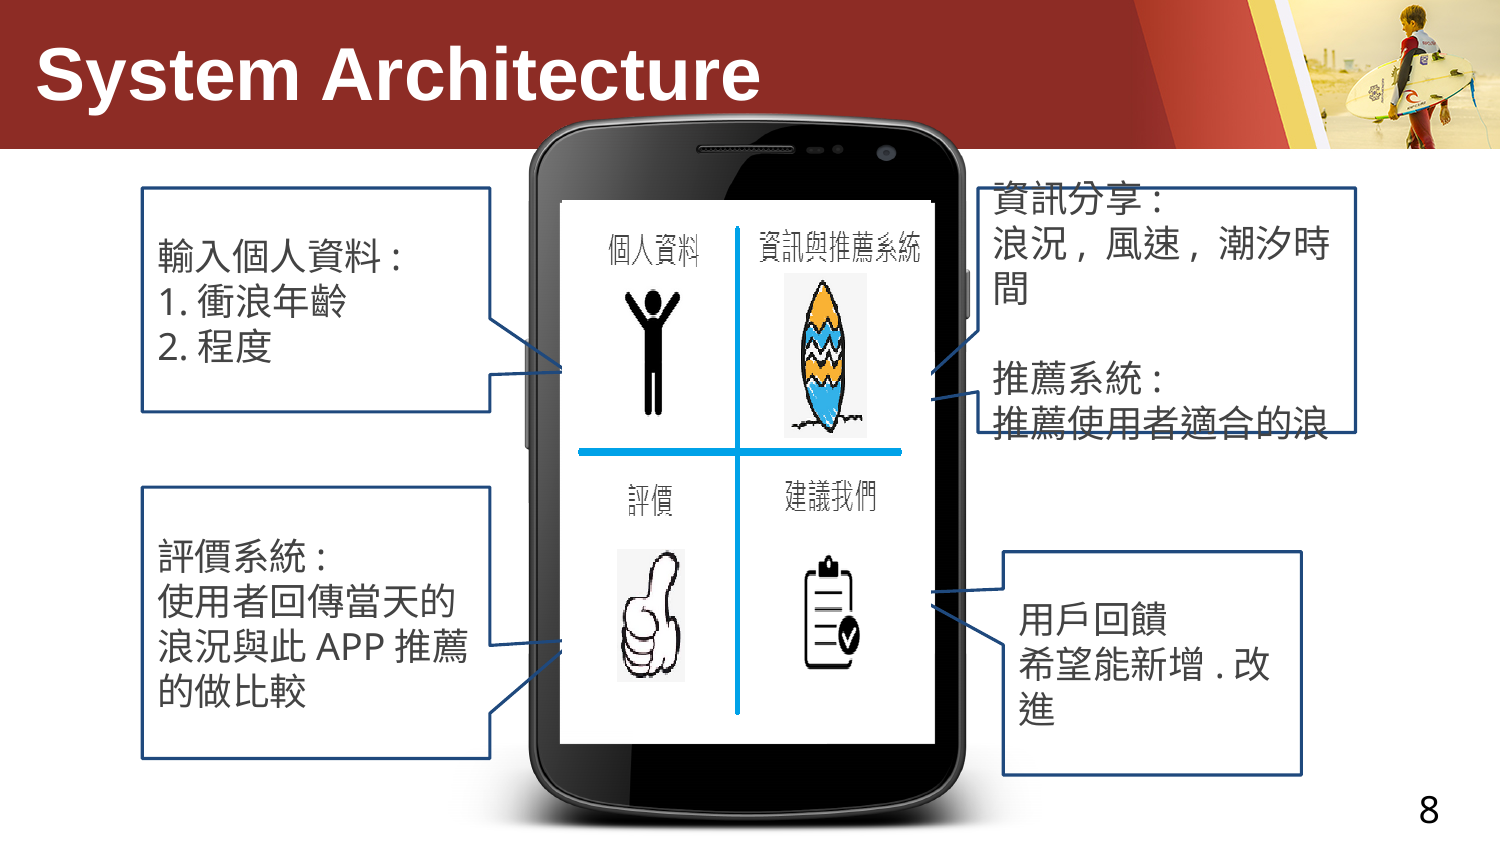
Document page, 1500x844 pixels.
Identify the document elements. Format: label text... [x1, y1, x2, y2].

text_box 評價系統: 使用者回傳當天的浪況與此APP推薦的做比較 [142, 487, 437, 759]
text_box 輸入個人資料: 1.衝浪年齡 2.程度 [142, 188, 437, 412]
picture [0, 0, 1500, 844]
text_box 資訊分享: 浪況, 風速, 潮汐時間 推薦系統: 推薦使用者適合的浪 [1046, 187, 1356, 433]
text_box 用戶回饋 希望能新增.改進 [1046, 551, 1302, 775]
slide_number 8 [1403, 779, 1494, 844]
title System Architecture [0, 0, 1284, 131]
